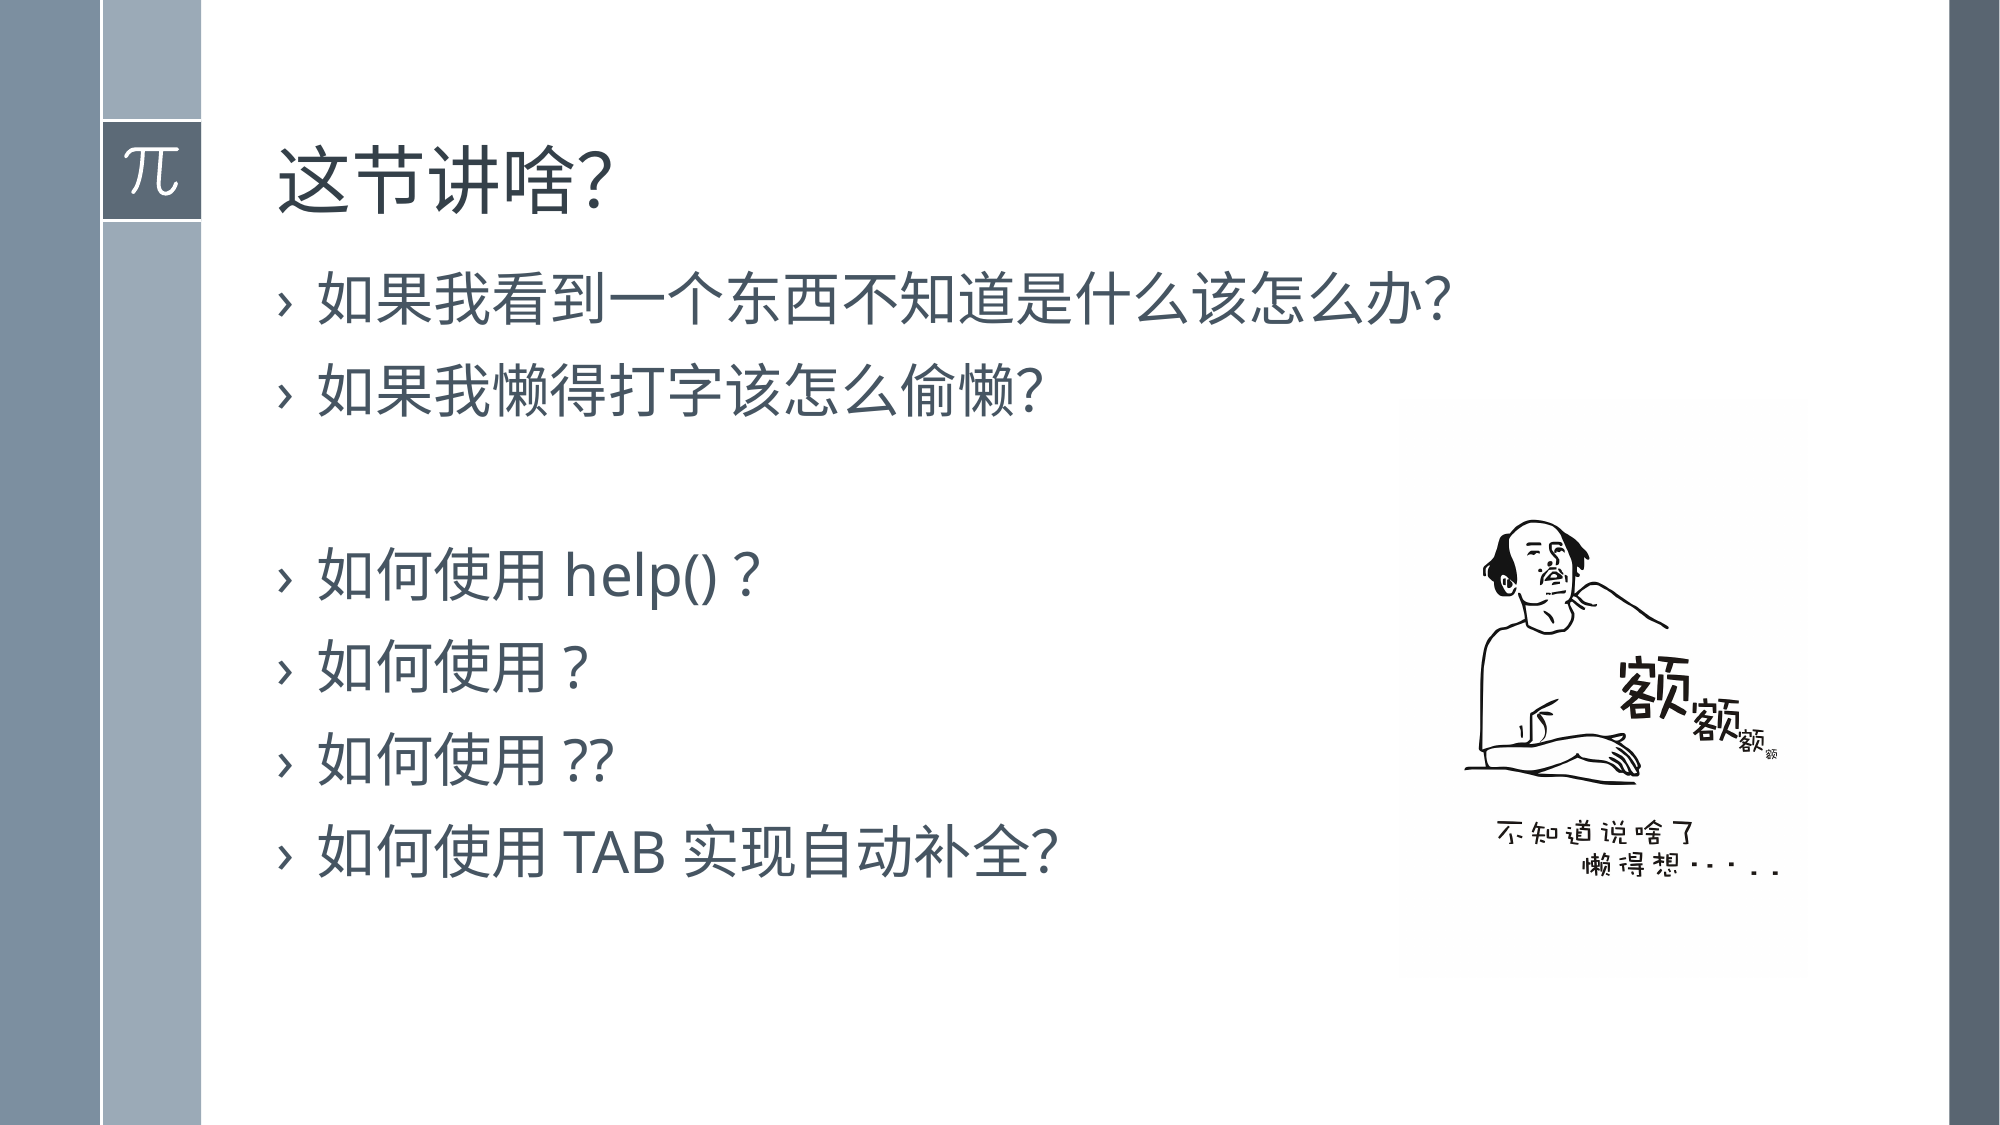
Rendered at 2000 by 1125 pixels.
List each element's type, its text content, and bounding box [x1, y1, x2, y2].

list 如果我看到一个东西不知道是什么该怎么办？ 如果我懒得打字该怎么偷懒？ 如何使用help()？ 如何使用? 如何使用?? 如何使用TAB实现自动补全？ [261, 262, 1867, 1013]
title 这节讲啥？ [261, 29, 1867, 233]
picture [1399, 399, 1808, 978]
